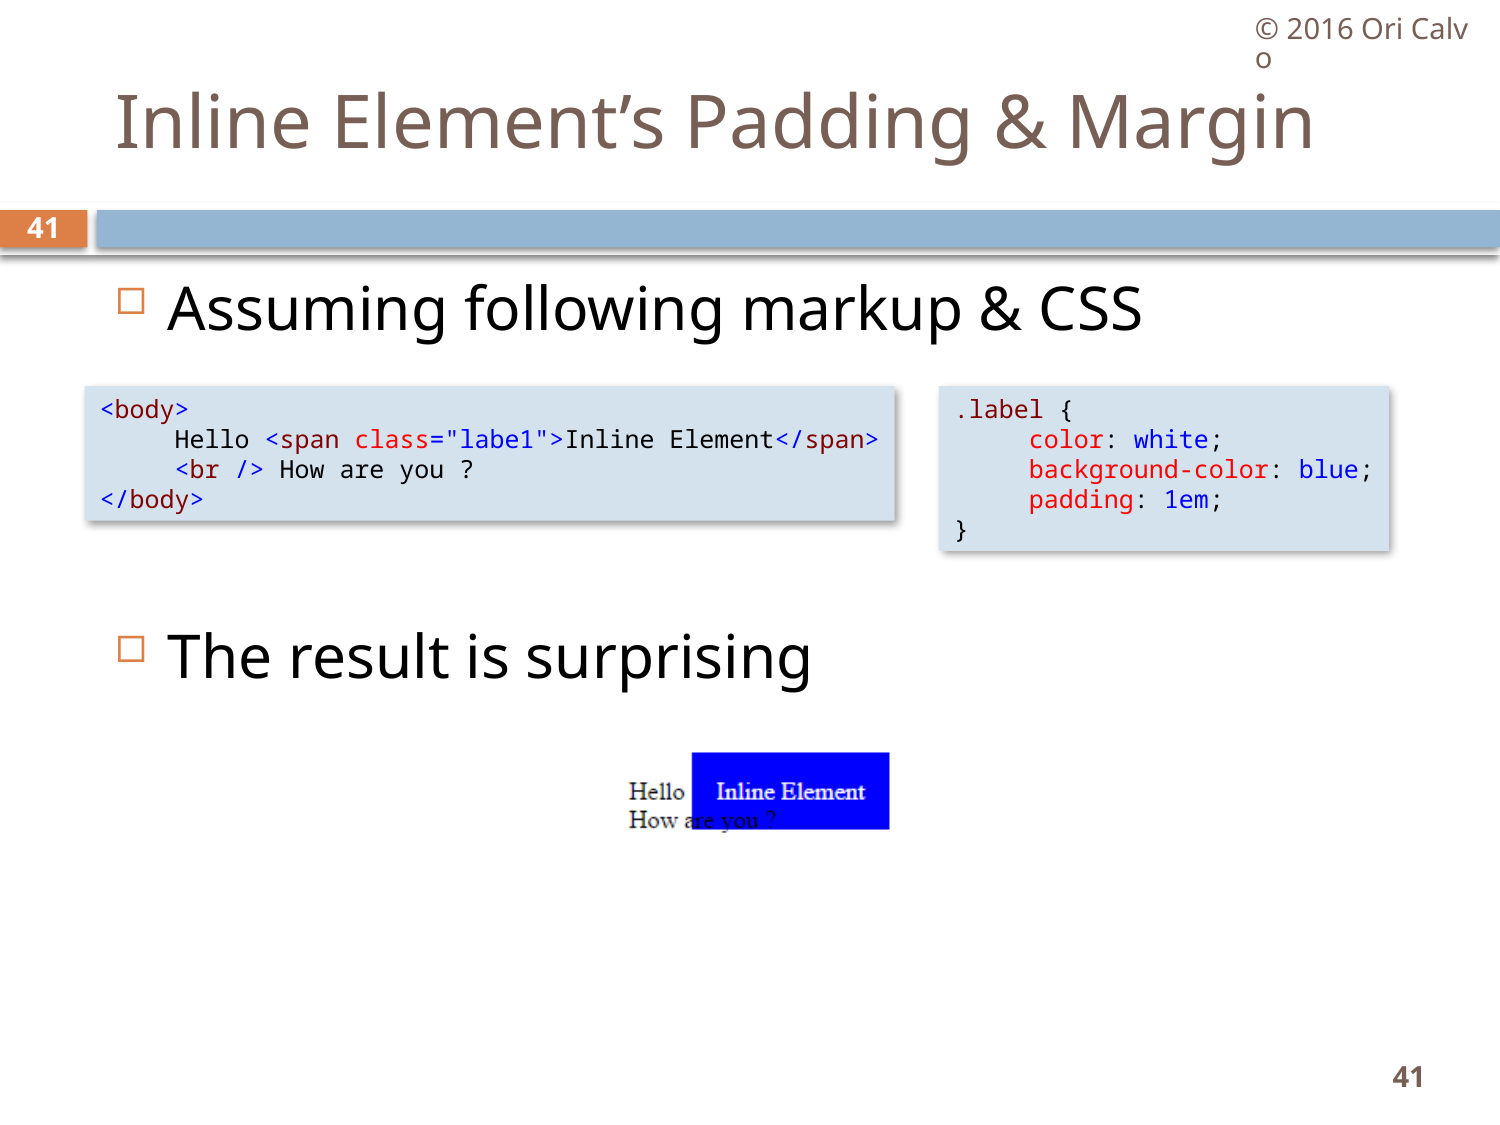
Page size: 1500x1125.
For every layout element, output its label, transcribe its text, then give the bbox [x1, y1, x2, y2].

text_box .label { color: white; background-color: blue; padding: 1em; } [938, 386, 1389, 551]
list Assuming following markup & CSS The result is surprising [100, 262, 1438, 1000]
slide_number 41 [0, 208, 88, 249]
title Inline Element’s Padding & Margin [100, 37, 1438, 200]
picture [606, 715, 955, 878]
footer © 2016 Ori Calvo [1240, 0, 1500, 60]
text_box <body> Hello <span class="labe1">Inline Element</span> <br /> How are you ? </body> [84, 386, 895, 521]
